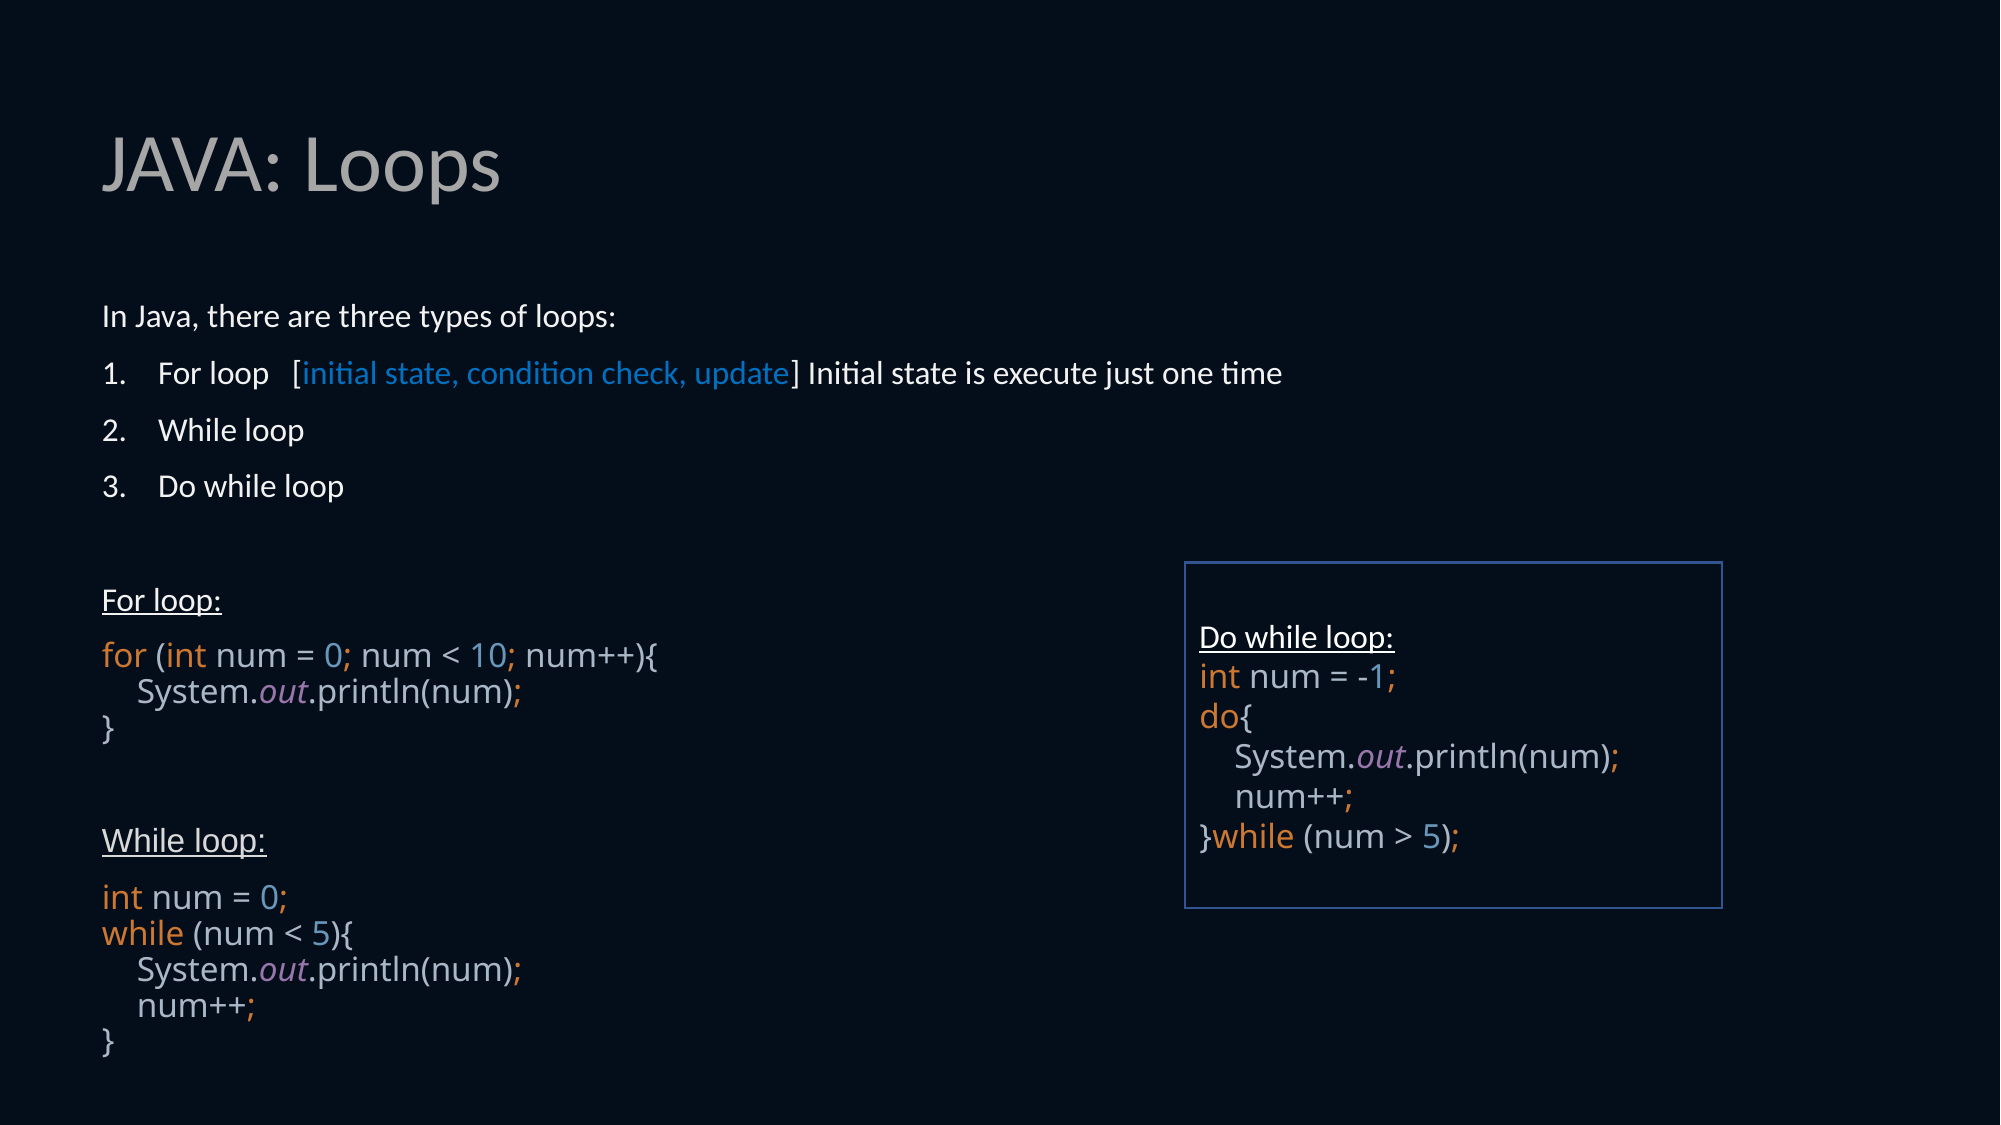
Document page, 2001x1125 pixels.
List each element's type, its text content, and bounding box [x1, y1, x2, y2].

list In Java, there are three types of loops: For loop [initial state, condition check, update] Initial state is execute just one time While loop Do while loop For loop: for (int num = 0; num < 10; num++){ System.out.println(num); } While loop: int num = 0; while (num < 5){ System.out.println(num); num++; } [86, 291, 1863, 1086]
text_box Do while loop: int num = -1; do{ System.out.println(num); num++; }while (num > 5); [1184, 561, 1723, 909]
title JAVA: Loops [86, 55, 1863, 273]
